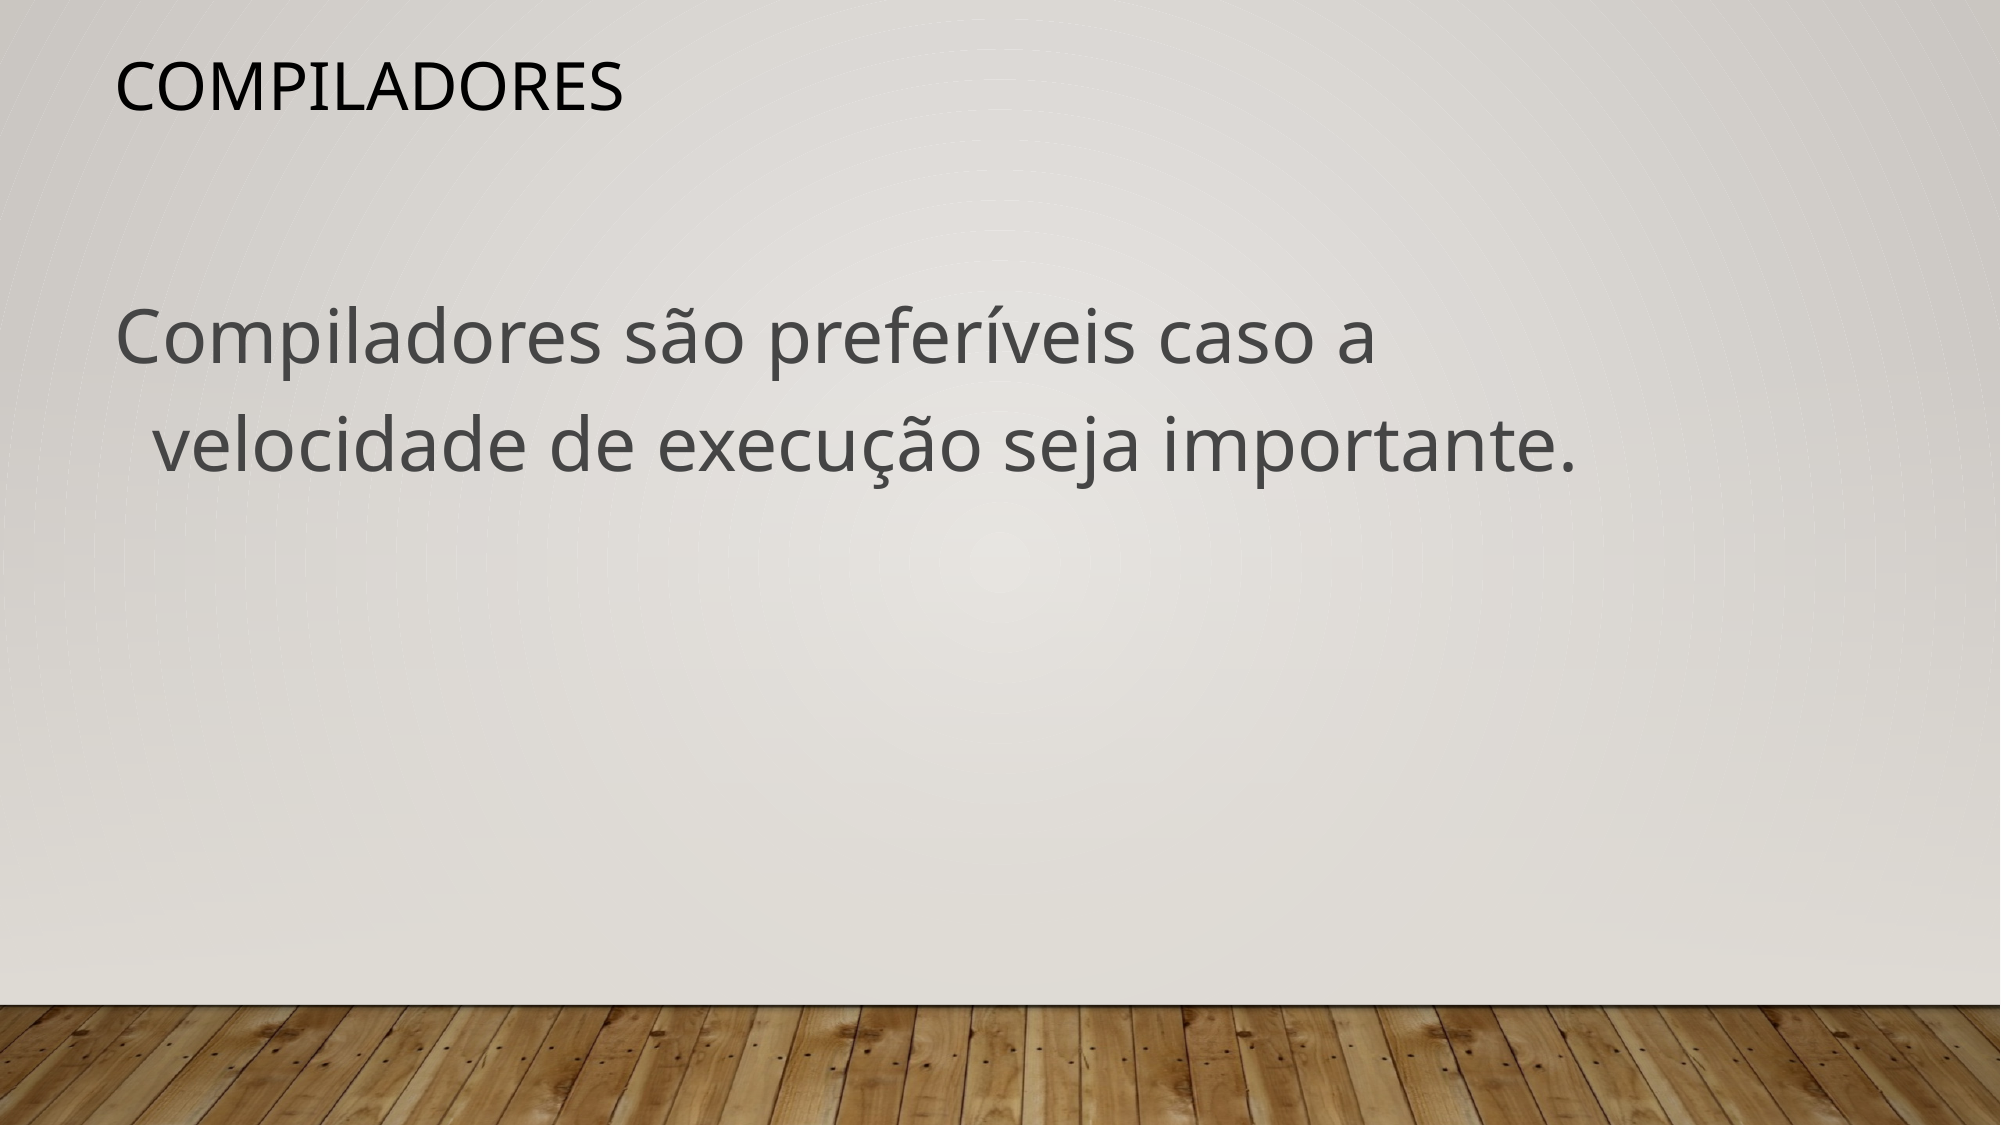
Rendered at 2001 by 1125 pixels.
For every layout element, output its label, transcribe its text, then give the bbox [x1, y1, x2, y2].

picture [0, 1005, 2000, 1125]
title Compiladores [99, 45, 1900, 233]
list Compiladores são preferíveis caso a velocidade de execução seja importante. [99, 263, 1752, 570]
